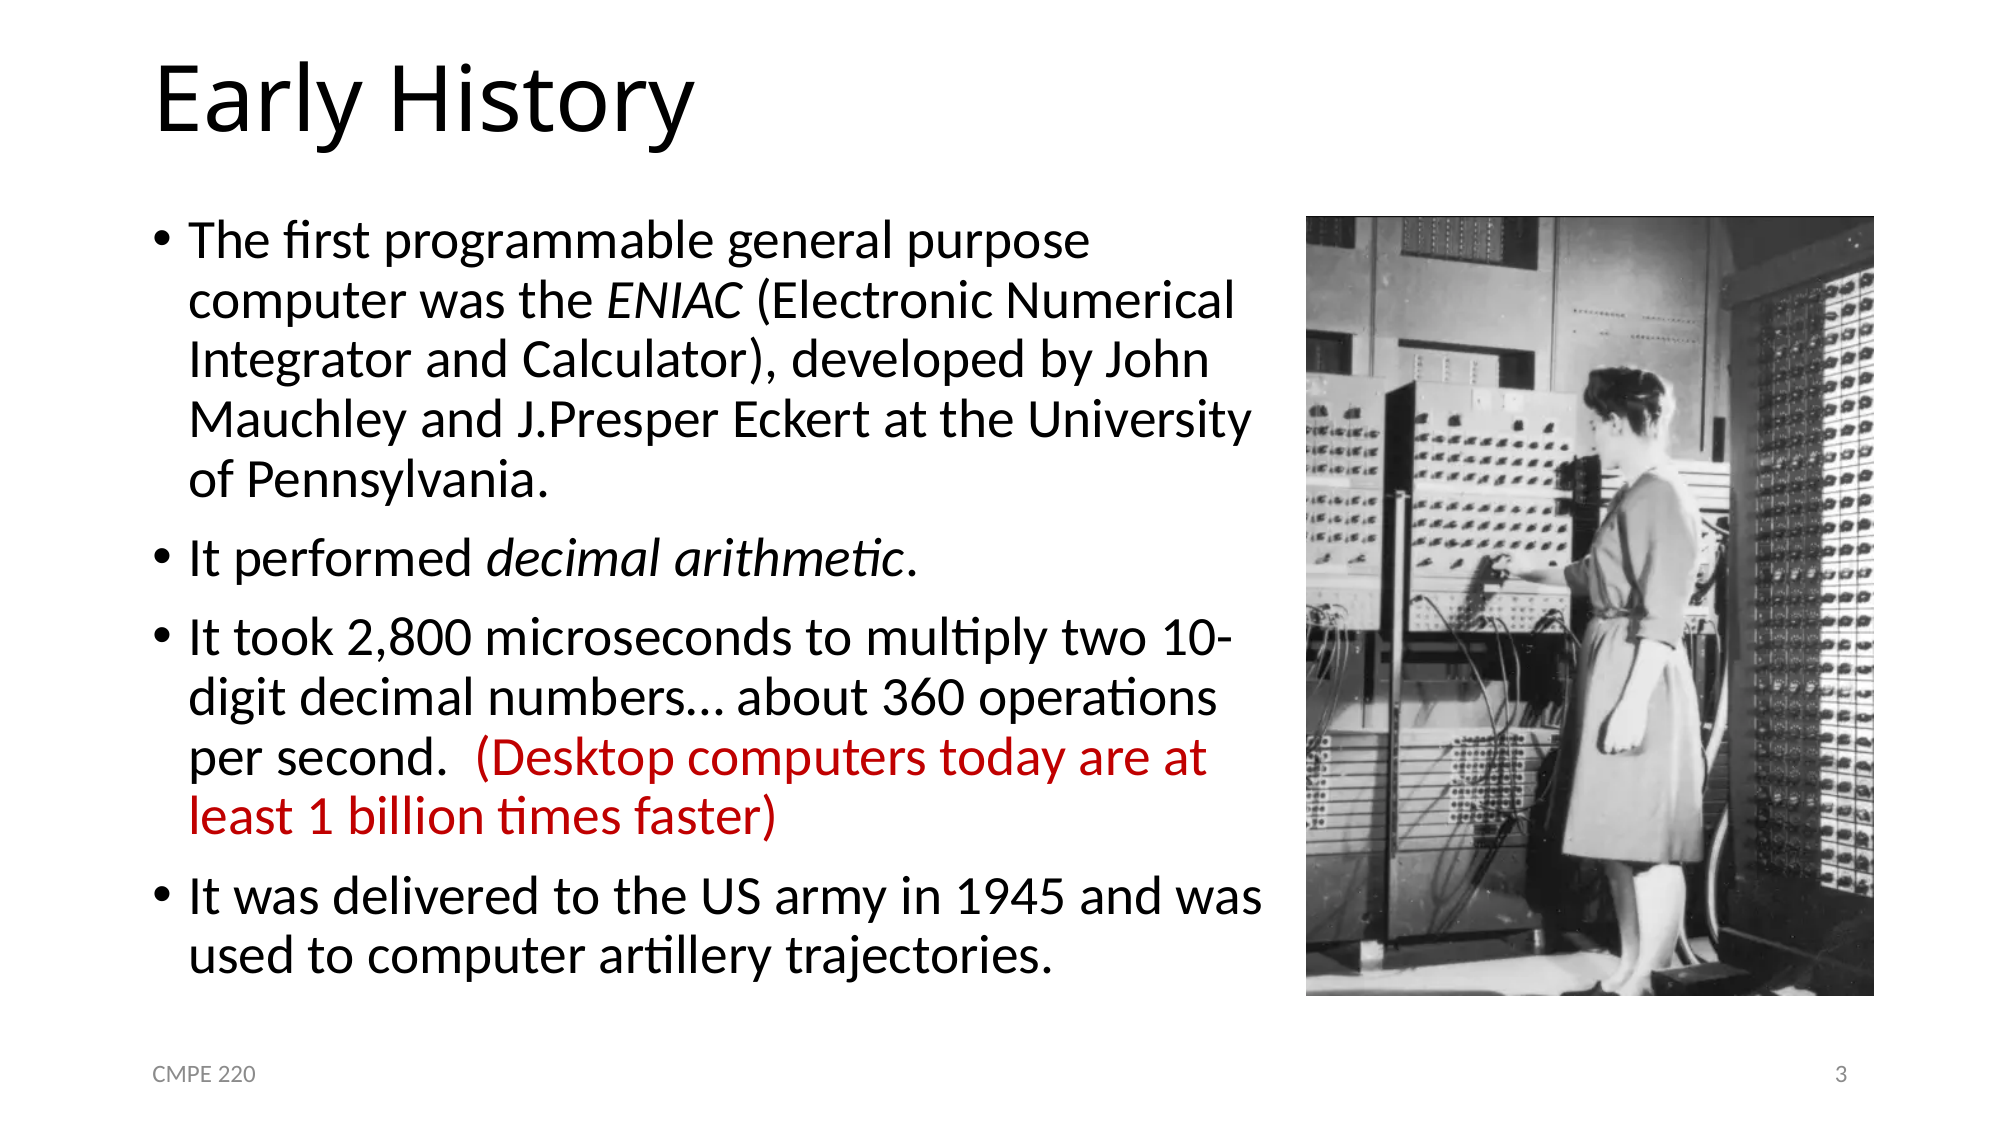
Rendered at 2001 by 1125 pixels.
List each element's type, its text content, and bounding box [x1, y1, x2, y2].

list The first programmable general purpose computer was the ENIAC (Electronic Numerical Integrator and Calculator), developed by John Mauchley and J.Presper Eckert at the University of Pennsylvania. It performed decimal arithmetic. It took 2,800 microseconds to multiply two 10-digit decimal numbers… about 360 operations per second. (Desktop computers today are at least 1 billion times faster) It was delivered to the US army in 1945 and was used to computer artillery trajectories. [137, 203, 1308, 996]
slide_number 3 [1412, 1042, 1863, 1103]
picture [1305, 216, 1874, 996]
slide_number CMPE 220 [137, 1042, 588, 1103]
title Early History [137, 0, 1863, 204]
